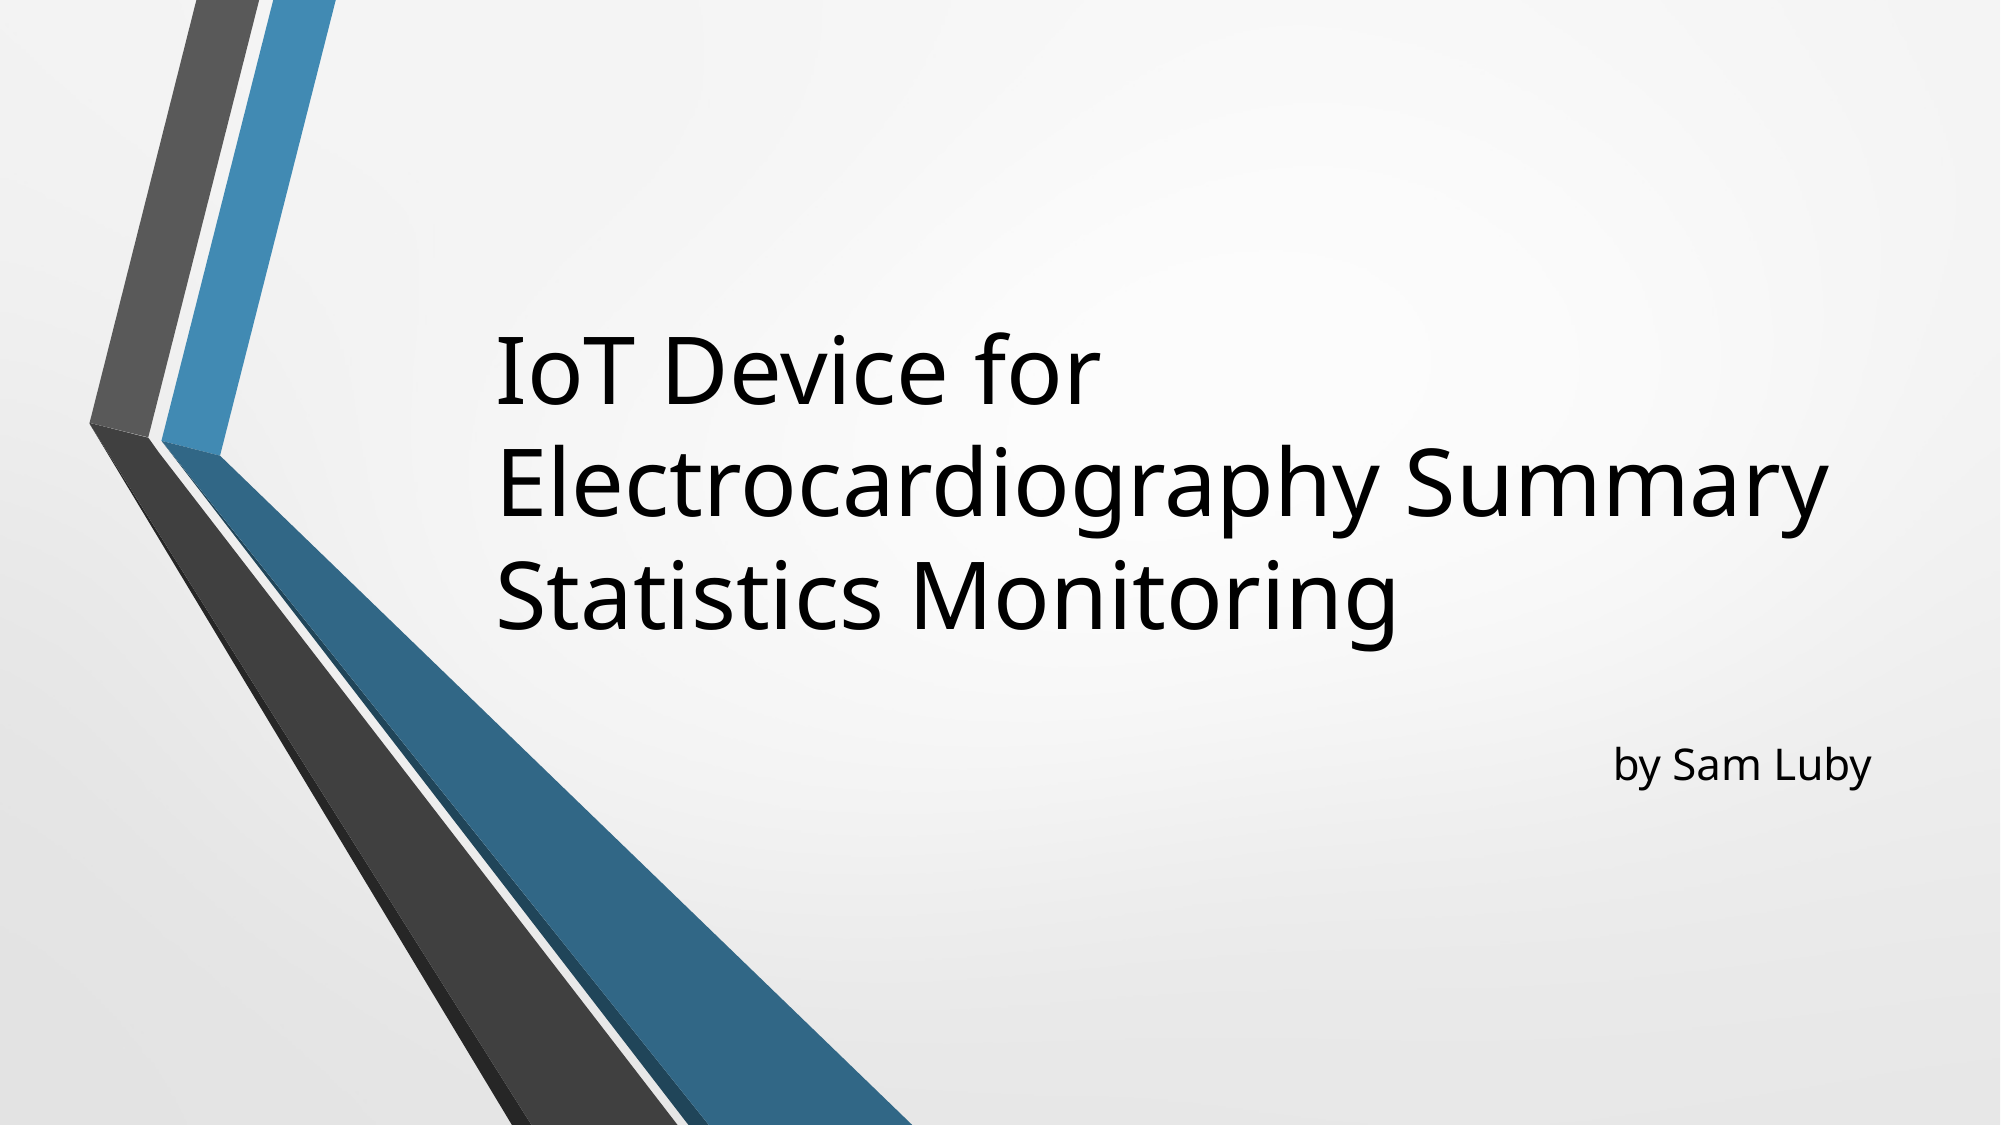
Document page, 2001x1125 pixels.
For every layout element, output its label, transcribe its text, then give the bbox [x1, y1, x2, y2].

title IoT Device for Electrocardiography Summary Statistics Monitoring [480, 226, 1887, 656]
subtitle by Sam Luby [740, 655, 1887, 884]
